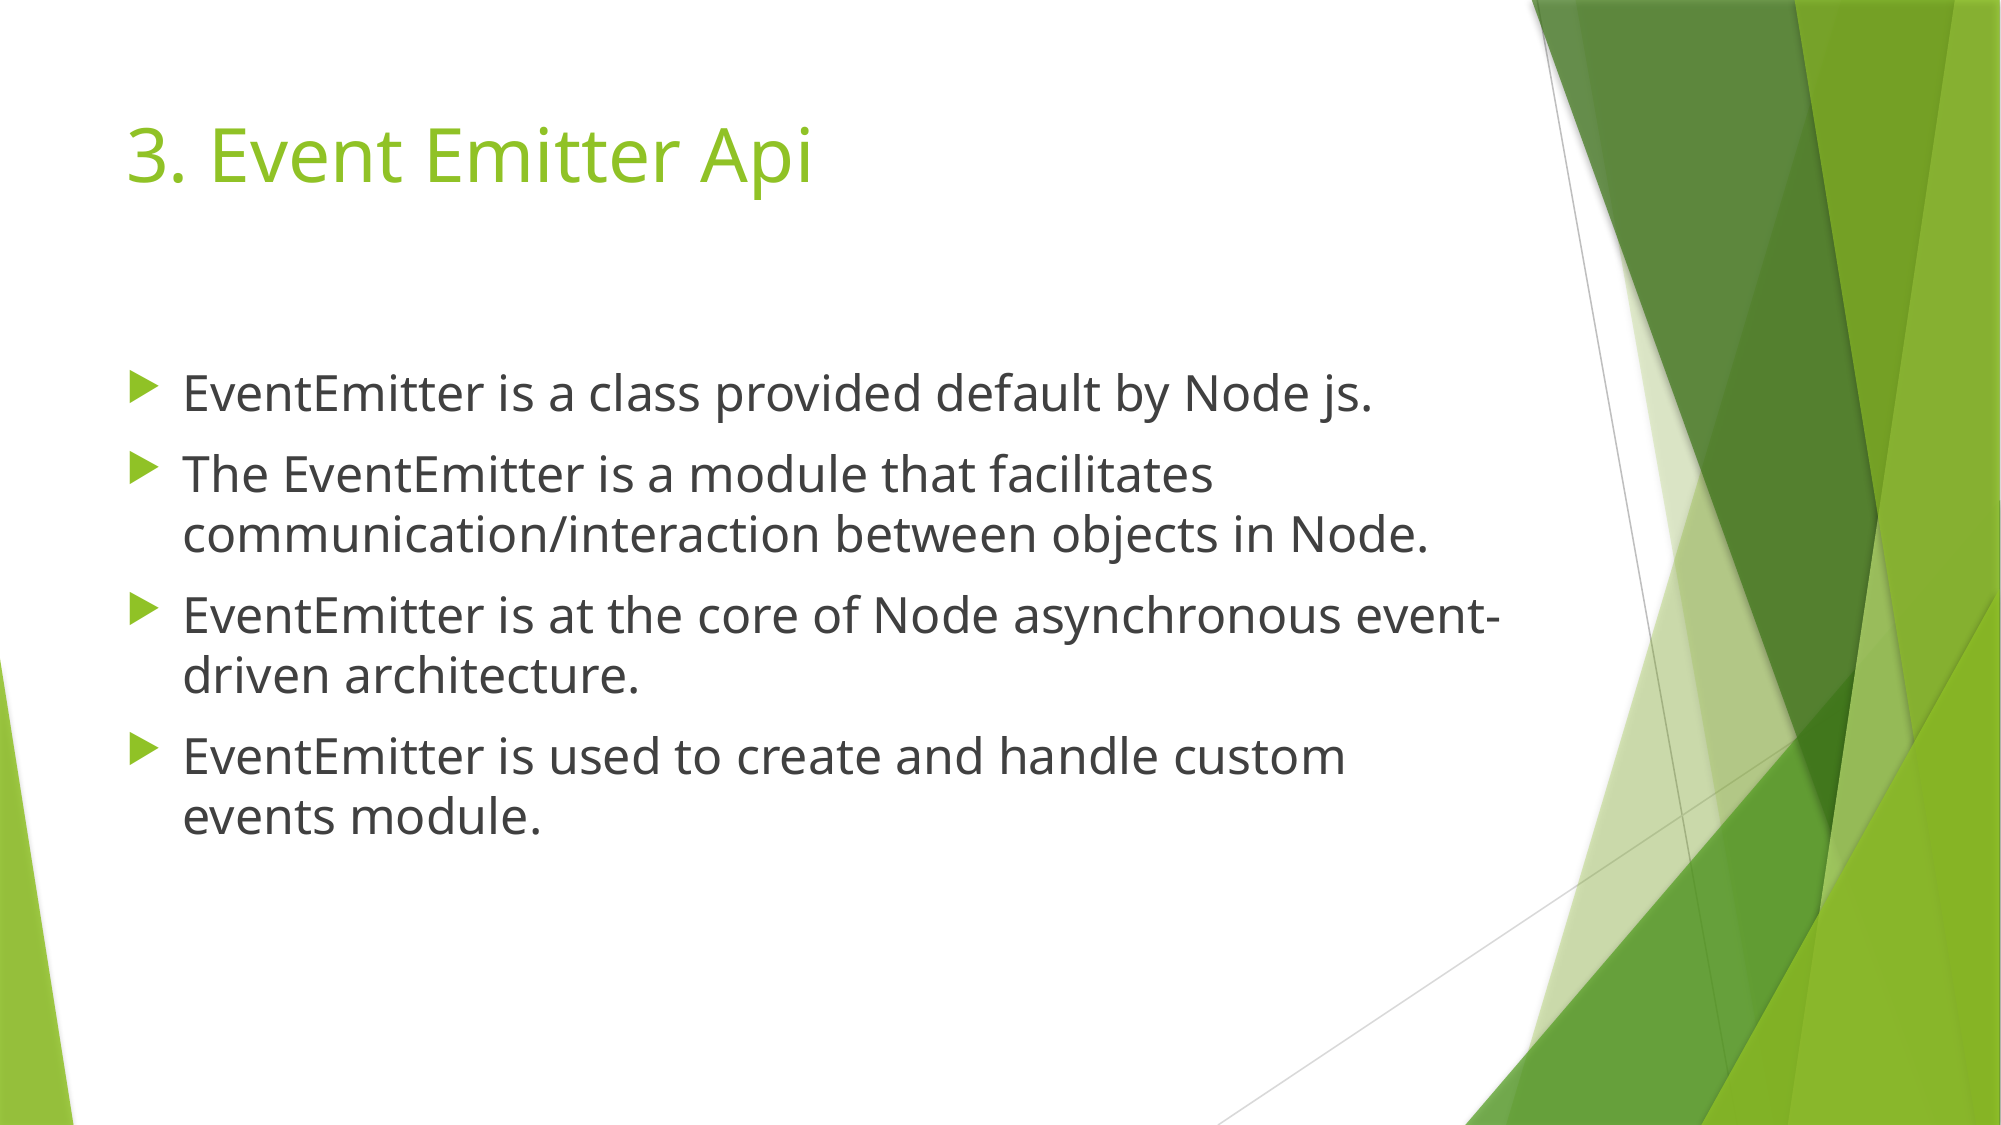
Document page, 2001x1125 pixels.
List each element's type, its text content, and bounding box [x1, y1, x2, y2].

list EventEmitter is a class provided default by Node js. The EventEmitter is a module that facilitates communication/interaction between objects in Node. EventEmitter is at the core of Node asynchronous event-driven architecture. EventEmitter is used to create and handle custom events module. [111, 354, 1522, 992]
title 3. Event Emitter Api [111, 99, 1522, 317]
